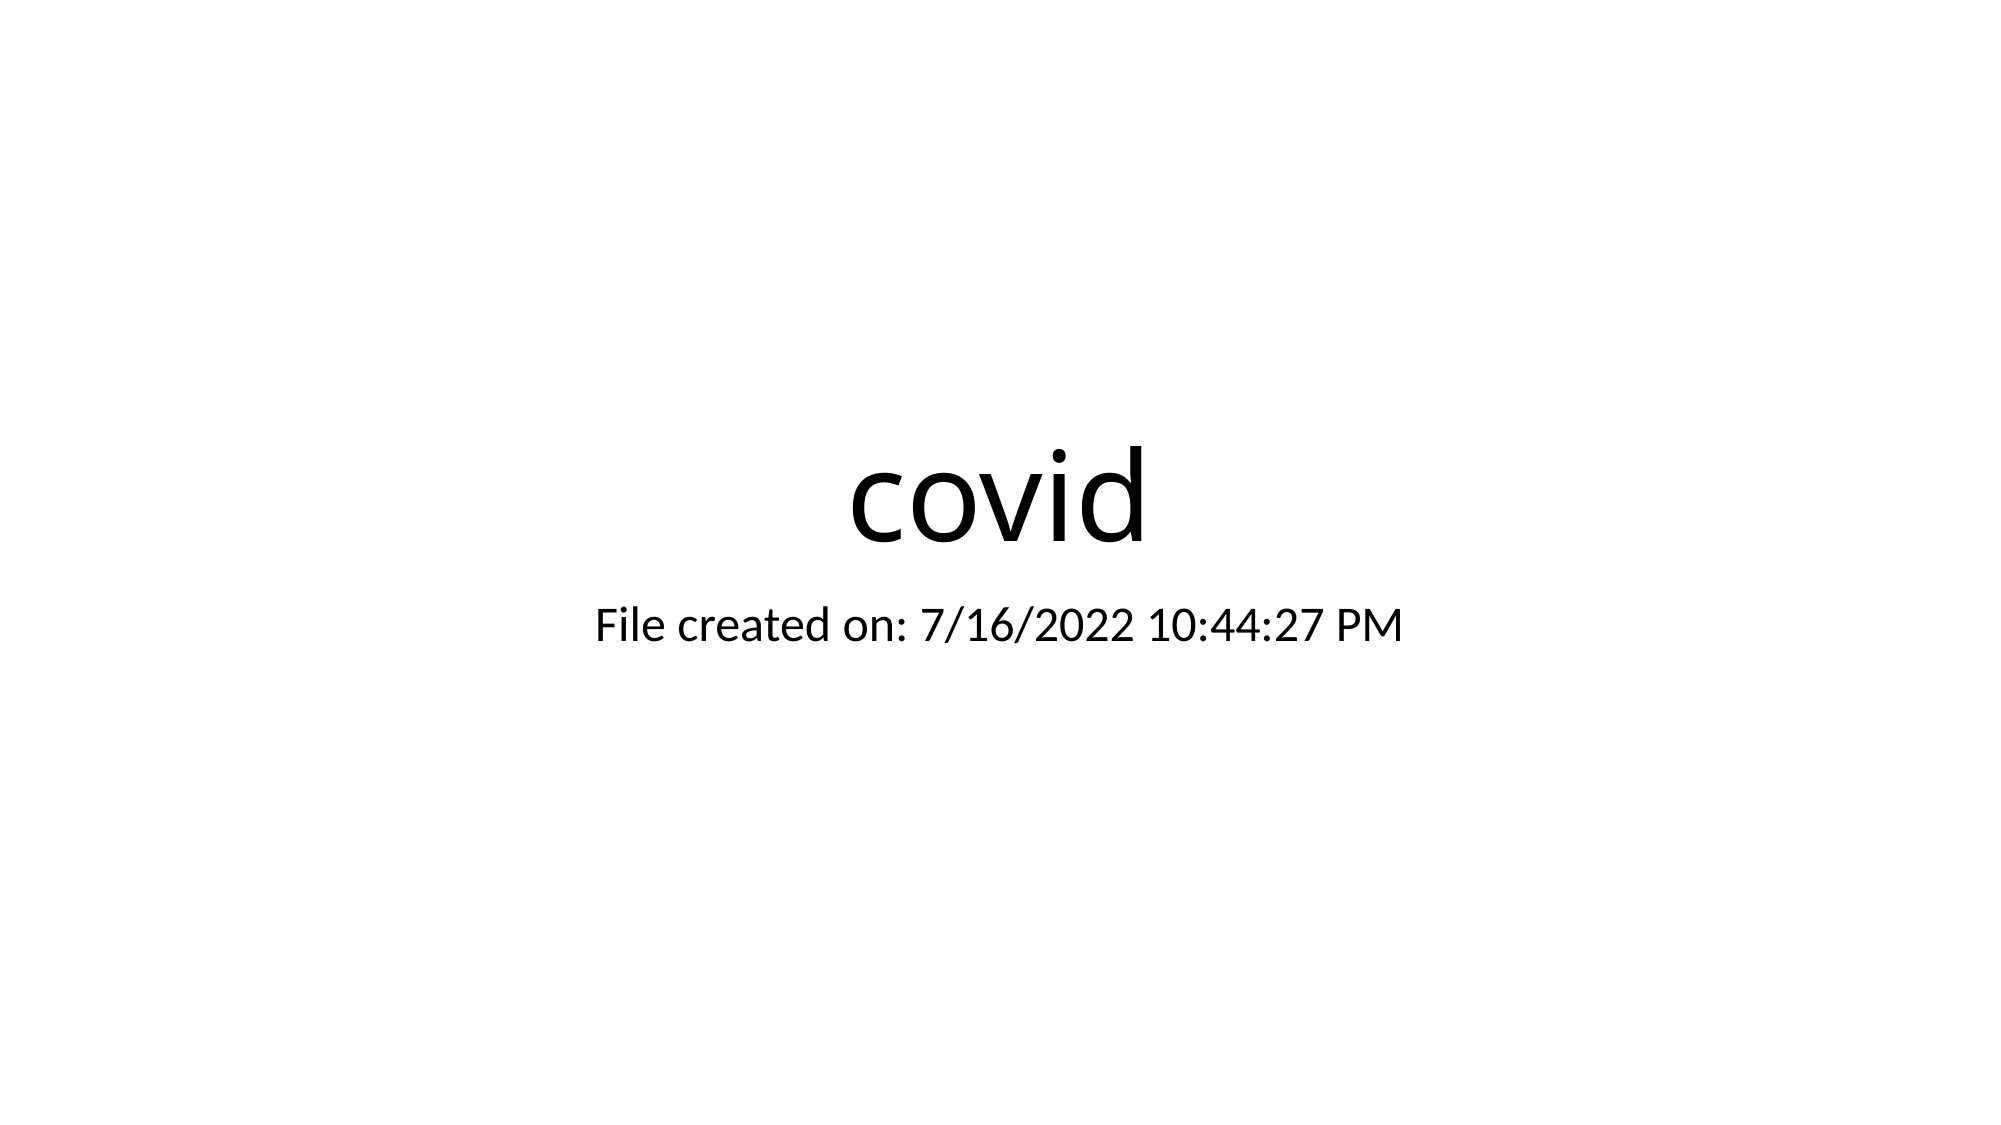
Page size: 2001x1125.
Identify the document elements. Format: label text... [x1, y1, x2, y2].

title covid [249, 184, 1750, 576]
subtitle File created on: 7/16/2022 10:44:27 PM [249, 590, 1750, 863]
